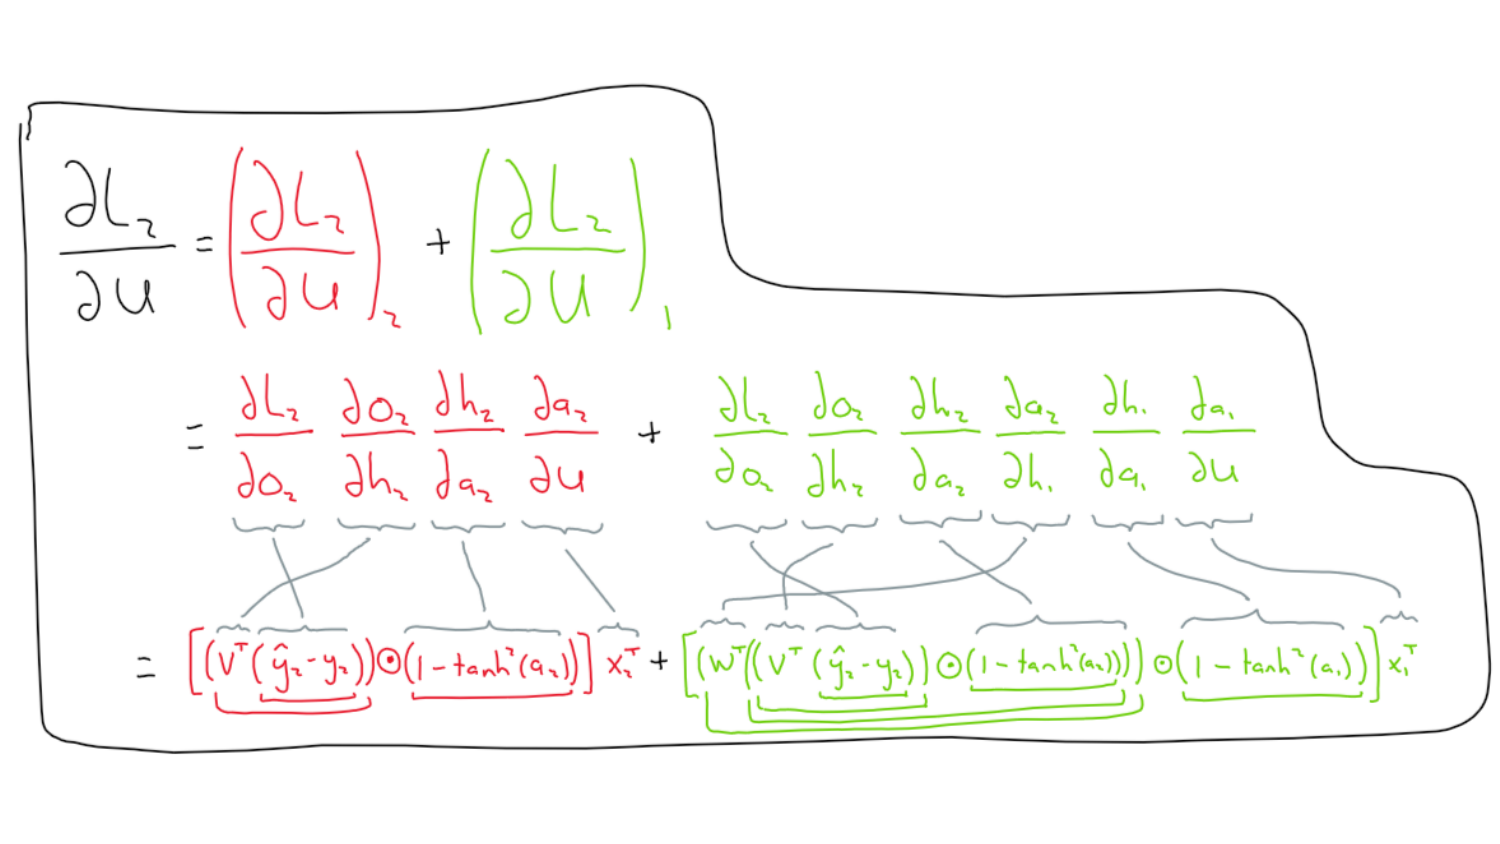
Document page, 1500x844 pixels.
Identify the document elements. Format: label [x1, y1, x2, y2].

picture [0, 80, 1500, 763]
